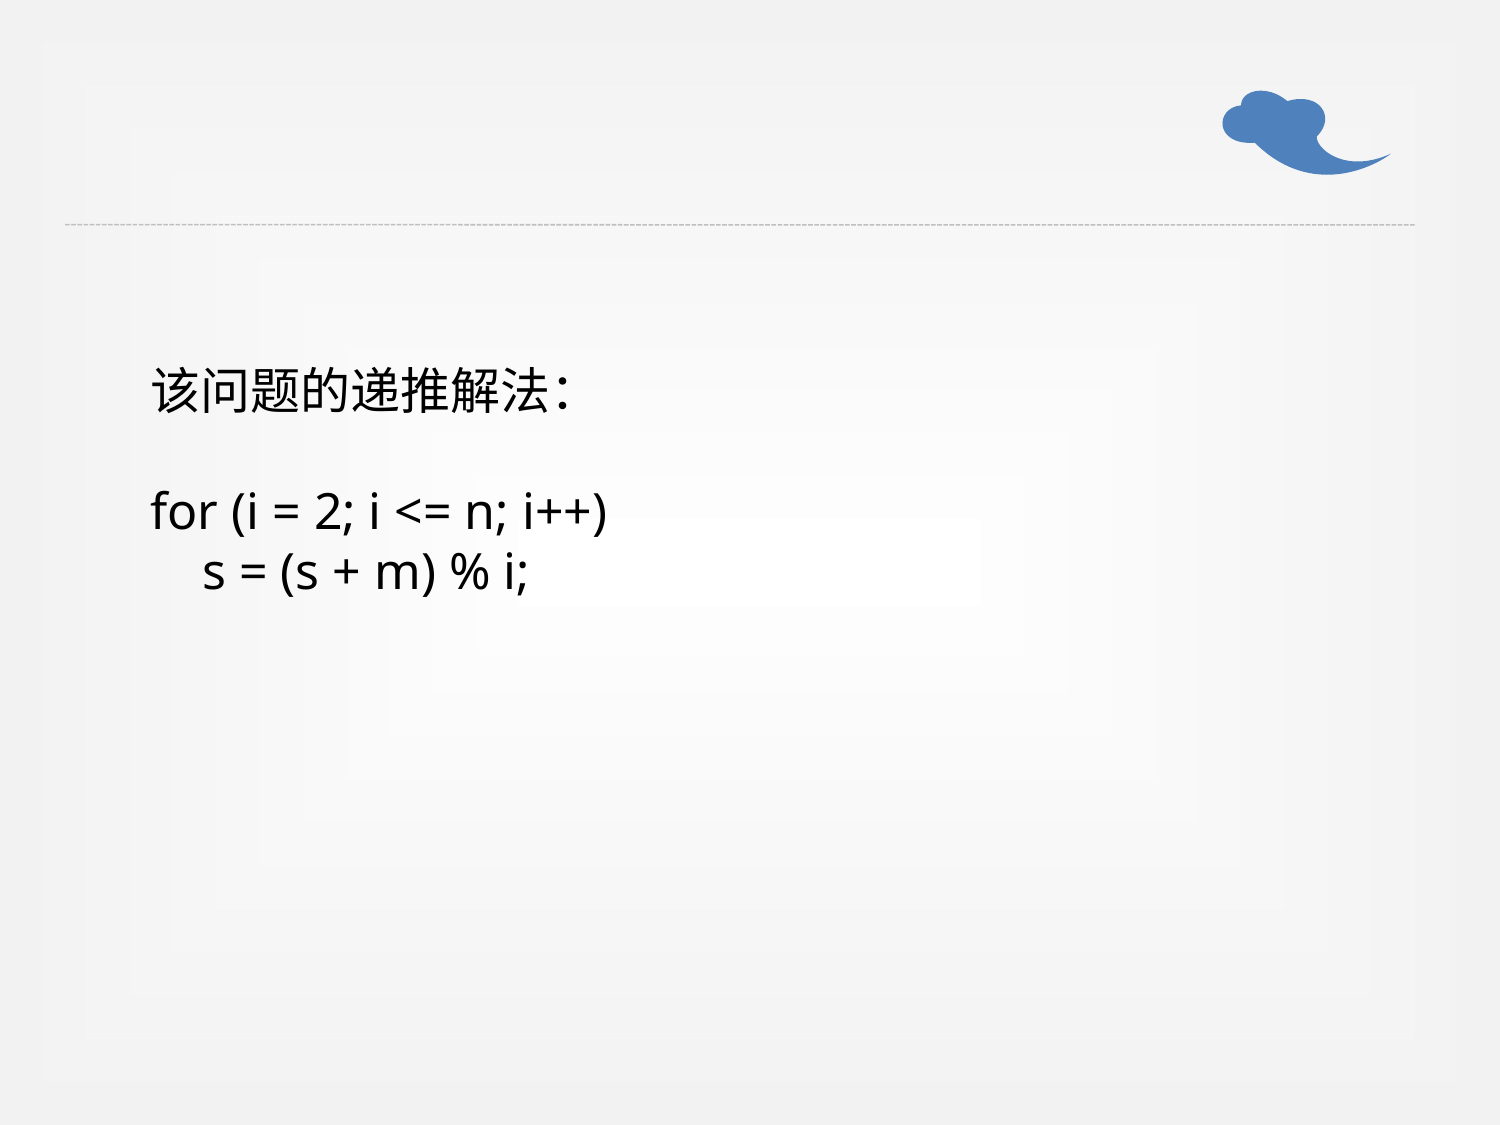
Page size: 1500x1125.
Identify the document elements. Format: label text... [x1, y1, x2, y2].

text_box 该问题的递推解法： for (i = 2; i <= n; i++) s = (s + m) % i; [135, 352, 756, 607]
text_box [1222, 90, 1391, 175]
